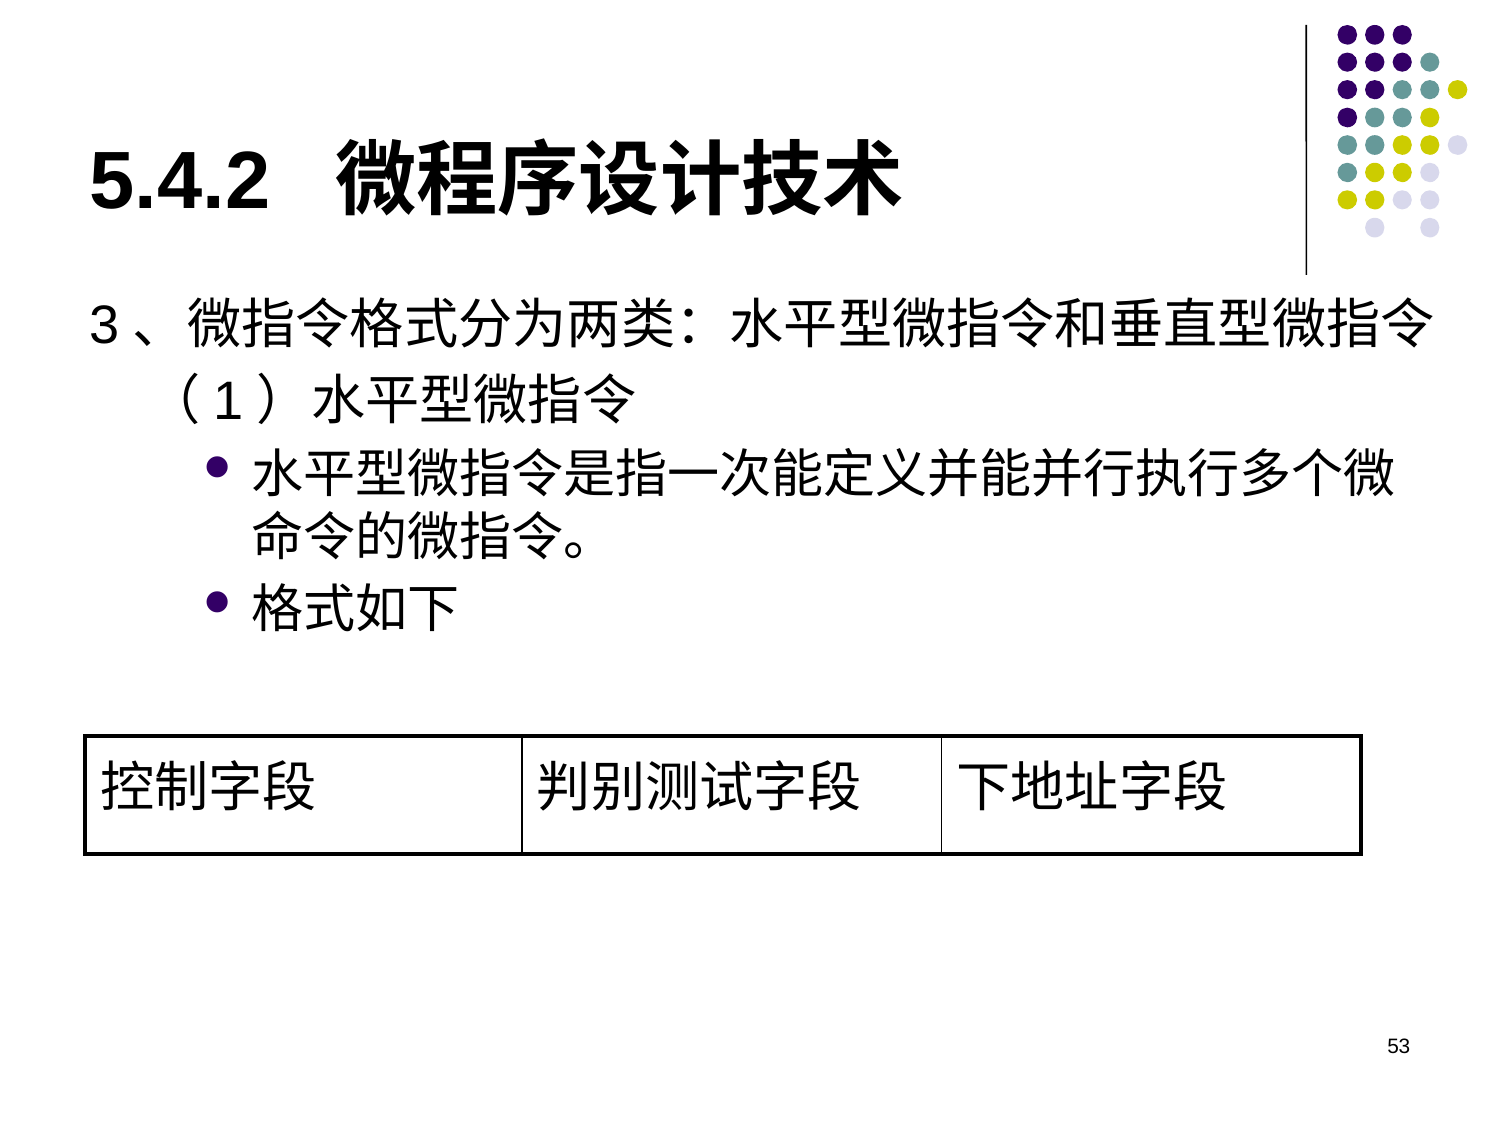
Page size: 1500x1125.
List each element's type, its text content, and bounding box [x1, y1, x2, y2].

table_header 判别测试字段 [523, 738, 941, 852]
table_header 控制字段 [87, 738, 521, 852]
text_box [1074, 1024, 1425, 1100]
title 5.4.2 微程序设计技术 [74, 19, 1313, 233]
list 3、微指令格式分为两类：水平型微指令和垂直型微指令 （1）水平型微指令 水平型微指令是指一次能定义并能并行执行多个微命令的微指令。 格式如下 [74, 281, 1460, 902]
table_header 下地址字段 [942, 738, 1359, 852]
